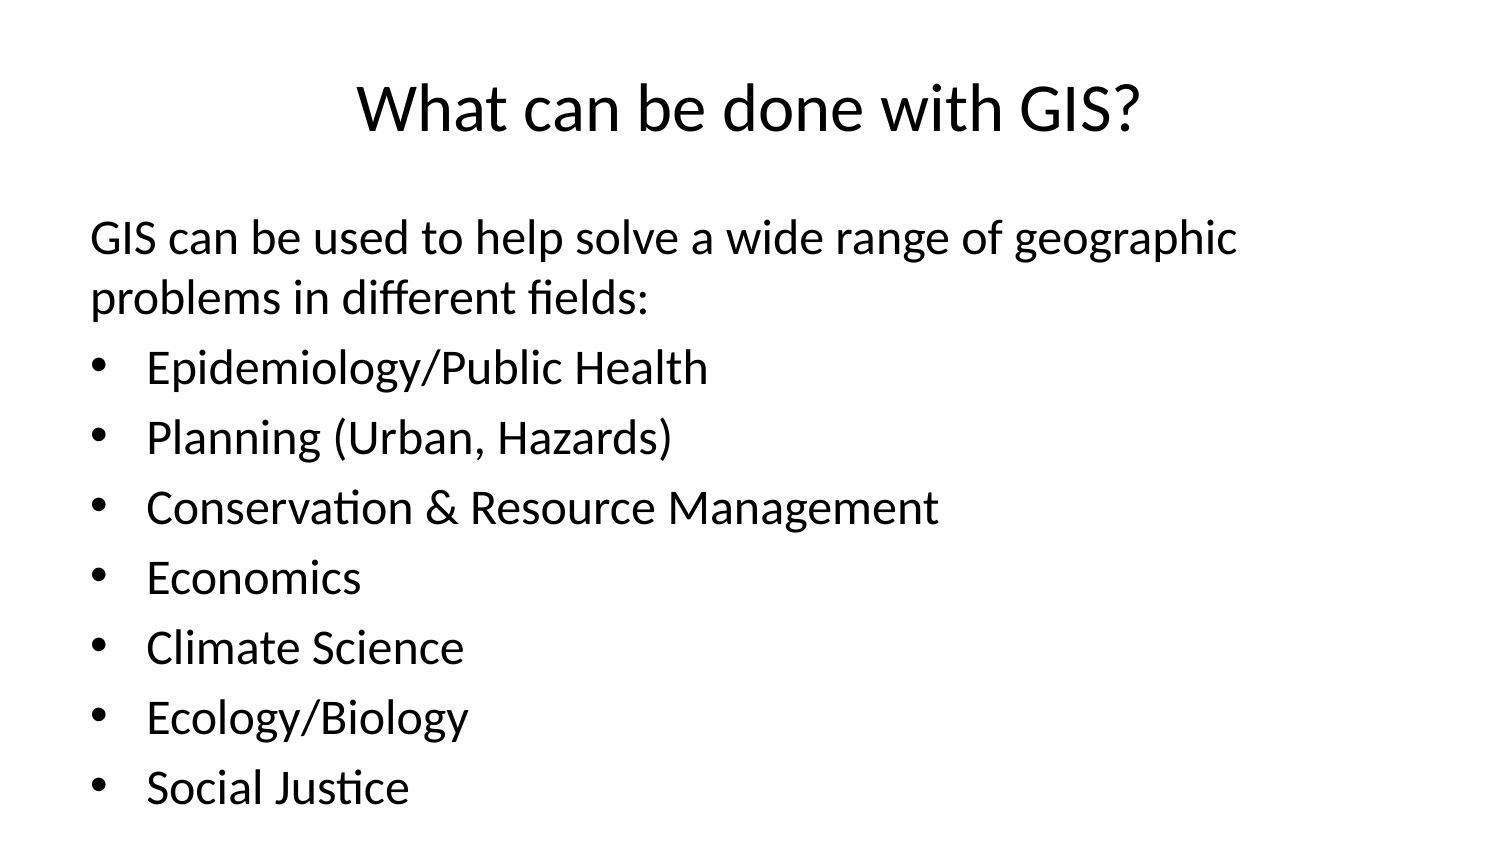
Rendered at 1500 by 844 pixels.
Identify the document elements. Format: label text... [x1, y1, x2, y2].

list GIS can be used to help solve a wide range of geographic problems in different fields: Epidemiology/Public Health Planning (Urban, Hazards) Conservation & Resource Management Economics Climate Science Ecology/Biology Social Justice [75, 196, 1425, 754]
title What can be done with GIS? [75, 33, 1425, 175]
